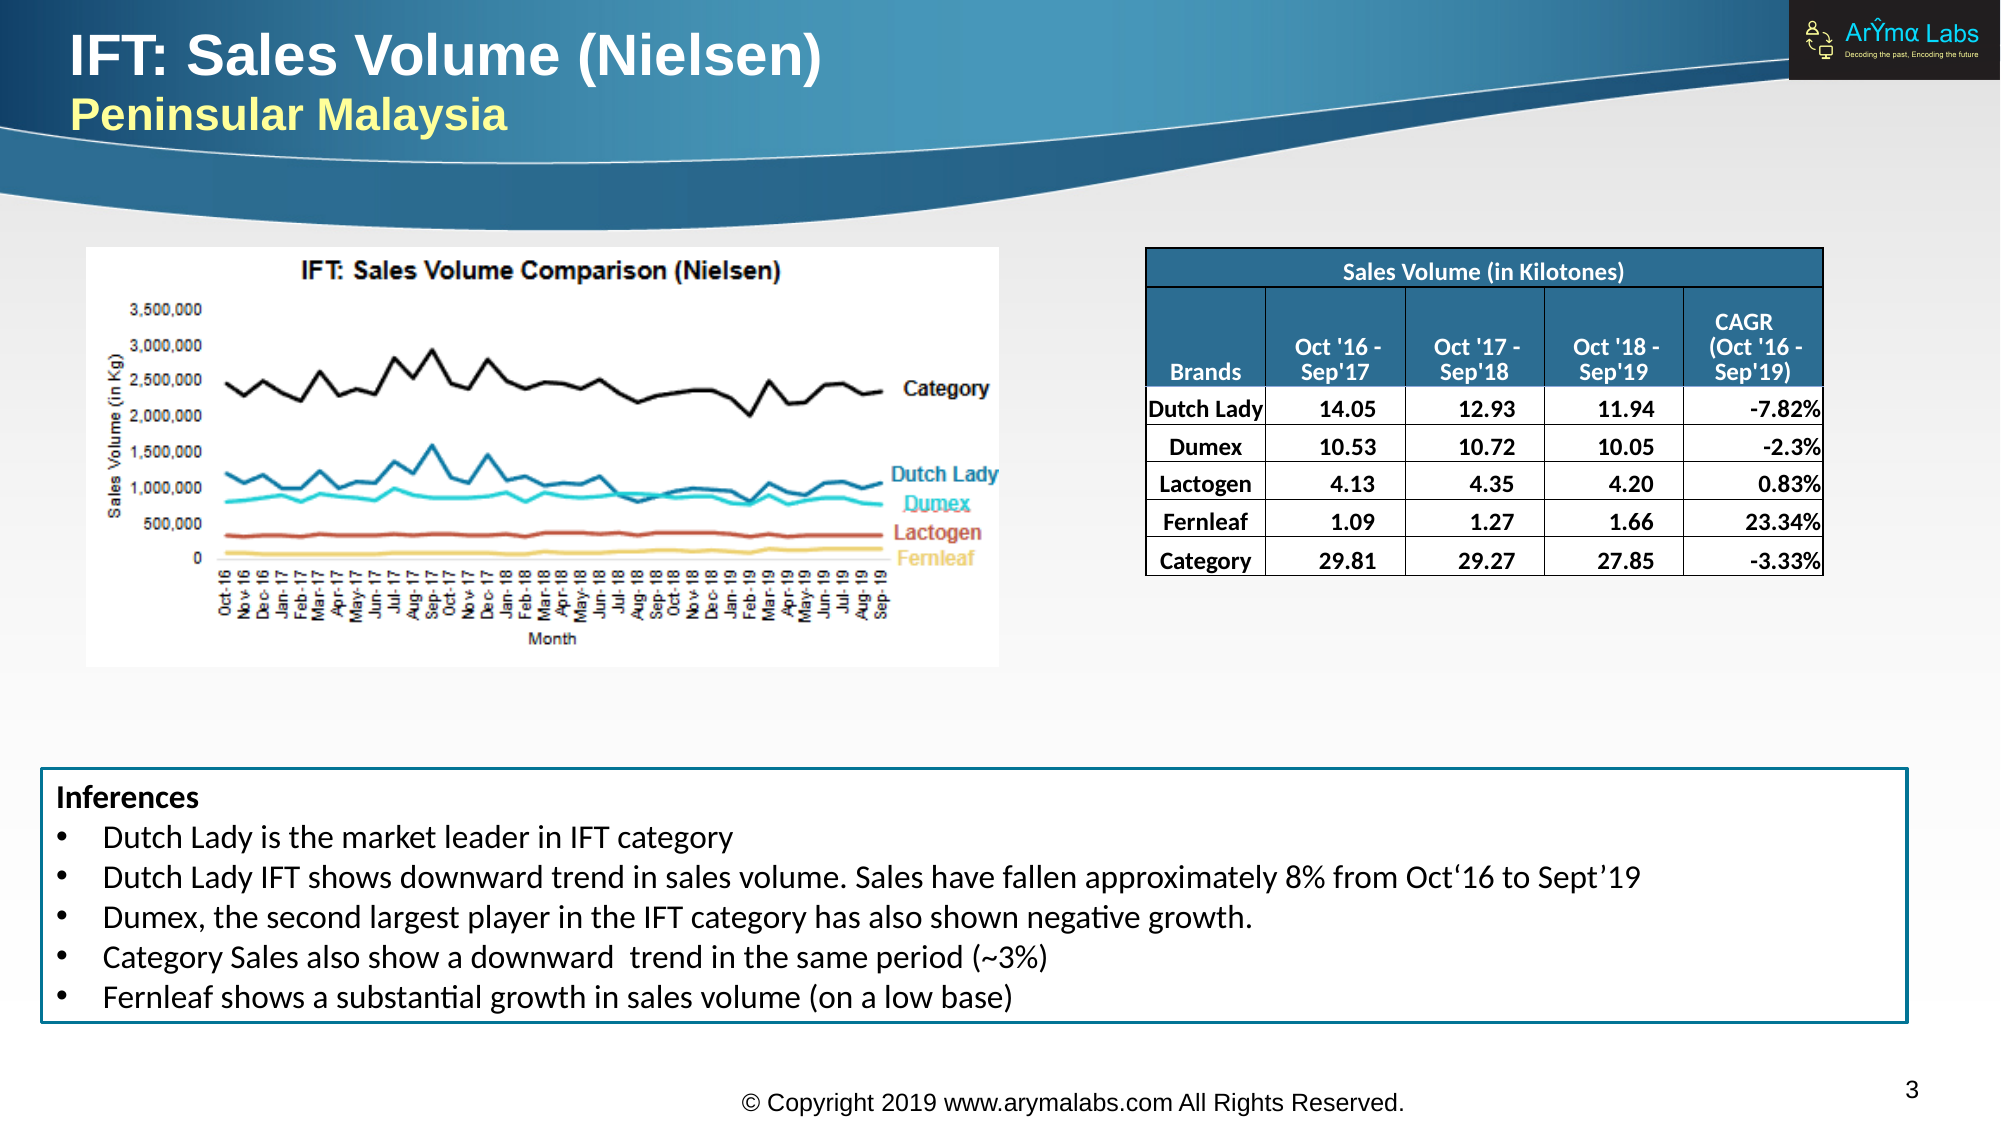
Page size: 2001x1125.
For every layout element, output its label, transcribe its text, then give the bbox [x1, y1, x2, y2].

table_cell 10.05 [1545, 425, 1683, 461]
table_cell 11.94 [1545, 387, 1683, 424]
table_cell 1.66 [1545, 500, 1683, 536]
table_cell 14.05 [1266, 387, 1405, 424]
table_cell Category [1147, 537, 1265, 575]
table_cell 10.72 [1406, 425, 1544, 461]
table_cell 1.27 [1406, 500, 1544, 536]
table_cell Lactogen [1147, 462, 1265, 499]
title IFT: Sales Volume (Nielsen) Peninsular Malaysia [69, 14, 1448, 114]
text_box Inferences Dutch Lady is the market leader in IFT category Dutch Lady IFT shows downward trend in sales volume. Sales have fallen approximately 8% from Oct‘16 to Sept’19 Dumex, the second largest player in the IFT category has also shown negative growth. Category Sales also show a downward trend in the same period (~3%) Fernleaf shows a substantial growth in sales volume (on a low base) [41, 768, 1908, 1023]
table_cell 4.35 [1406, 462, 1544, 499]
table_cell -2.3% [1684, 425, 1822, 461]
table_cell 0.83% [1684, 462, 1822, 499]
table_cell 10.53 [1266, 425, 1405, 461]
table_cell 27.85 [1545, 537, 1683, 575]
table_cell -7.82% [1684, 387, 1822, 424]
table_cell 4.13 [1266, 462, 1405, 499]
table_cell Oct '17 - Sep'18 [1406, 288, 1544, 386]
table_cell 23.34% [1684, 500, 1822, 536]
table_cell Oct '16 - Sep'17 [1266, 288, 1405, 386]
table_cell Oct '18 - Sep'19 [1545, 288, 1683, 386]
table_cell CAGR (Oct '16 - Sep'19) [1684, 288, 1822, 386]
table_cell 29.27 [1406, 537, 1544, 575]
table_header Sales Volume (in Kilotones) [1147, 249, 1822, 286]
table_cell Fernleaf [1147, 500, 1265, 536]
table_cell 4.20 [1545, 462, 1683, 499]
table_cell -3.33% [1684, 537, 1822, 575]
table_cell 29.81 [1266, 537, 1405, 575]
table_cell Brands [1147, 288, 1265, 386]
slide_number 3 [1484, 1058, 1935, 1119]
table_cell 12.93 [1406, 387, 1544, 424]
table_cell Dumex [1147, 425, 1265, 461]
picture [0, 0, 2001, 1125]
table_cell 1.09 [1266, 500, 1405, 536]
table_cell Dutch Lady [1147, 387, 1265, 424]
